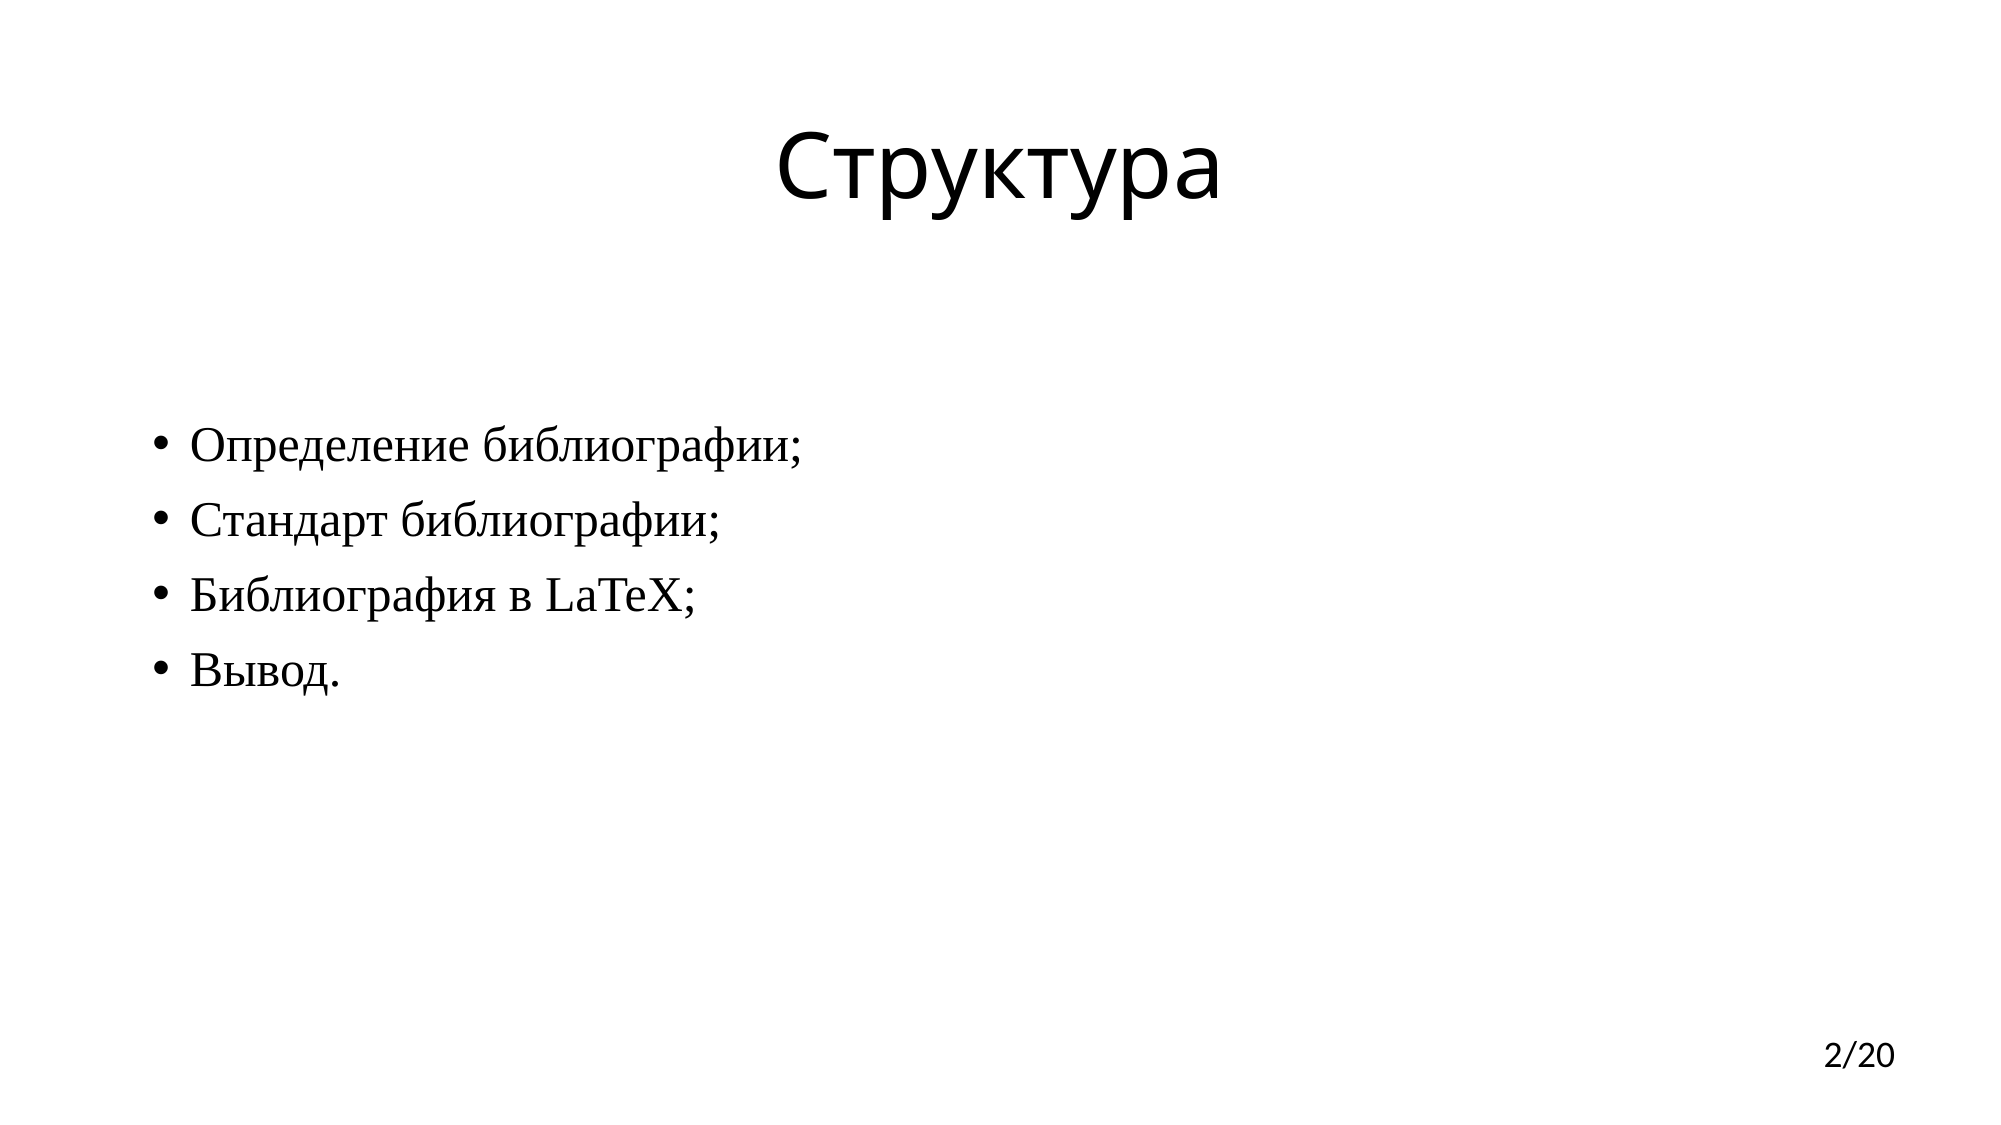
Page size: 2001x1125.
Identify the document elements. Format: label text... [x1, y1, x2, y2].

text_box 2/20 [1808, 1022, 1911, 1083]
list Определение библиографии; Стандарт библиографии; Библиография в LaTeX; Вывод. [137, 411, 1863, 723]
title Структура [137, 59, 1863, 278]
